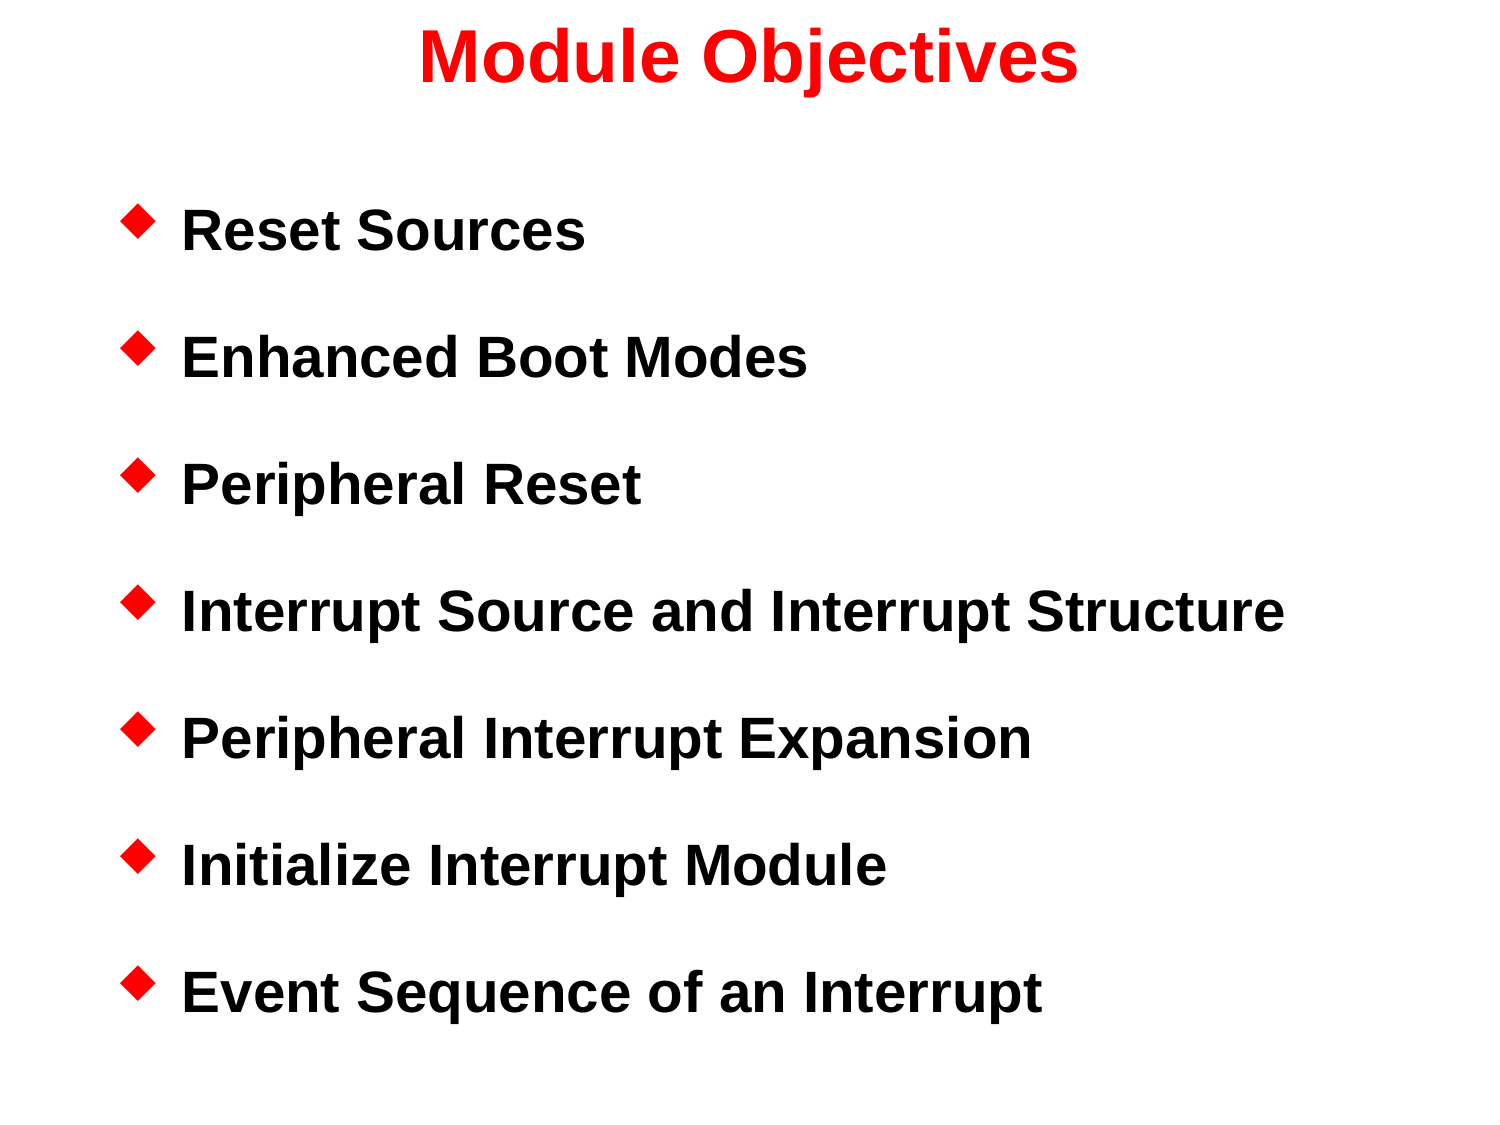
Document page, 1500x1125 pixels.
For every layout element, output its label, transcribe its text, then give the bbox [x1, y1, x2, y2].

list Reset Sources Enhanced Boot Modes Peripheral Reset Interrupt Source and Interrupt Structure Peripheral Interrupt Expansion Initialize Interrupt Module Event Sequence of an Interrupt [101, 177, 1403, 1012]
title Module Objectives [0, 0, 1500, 122]
